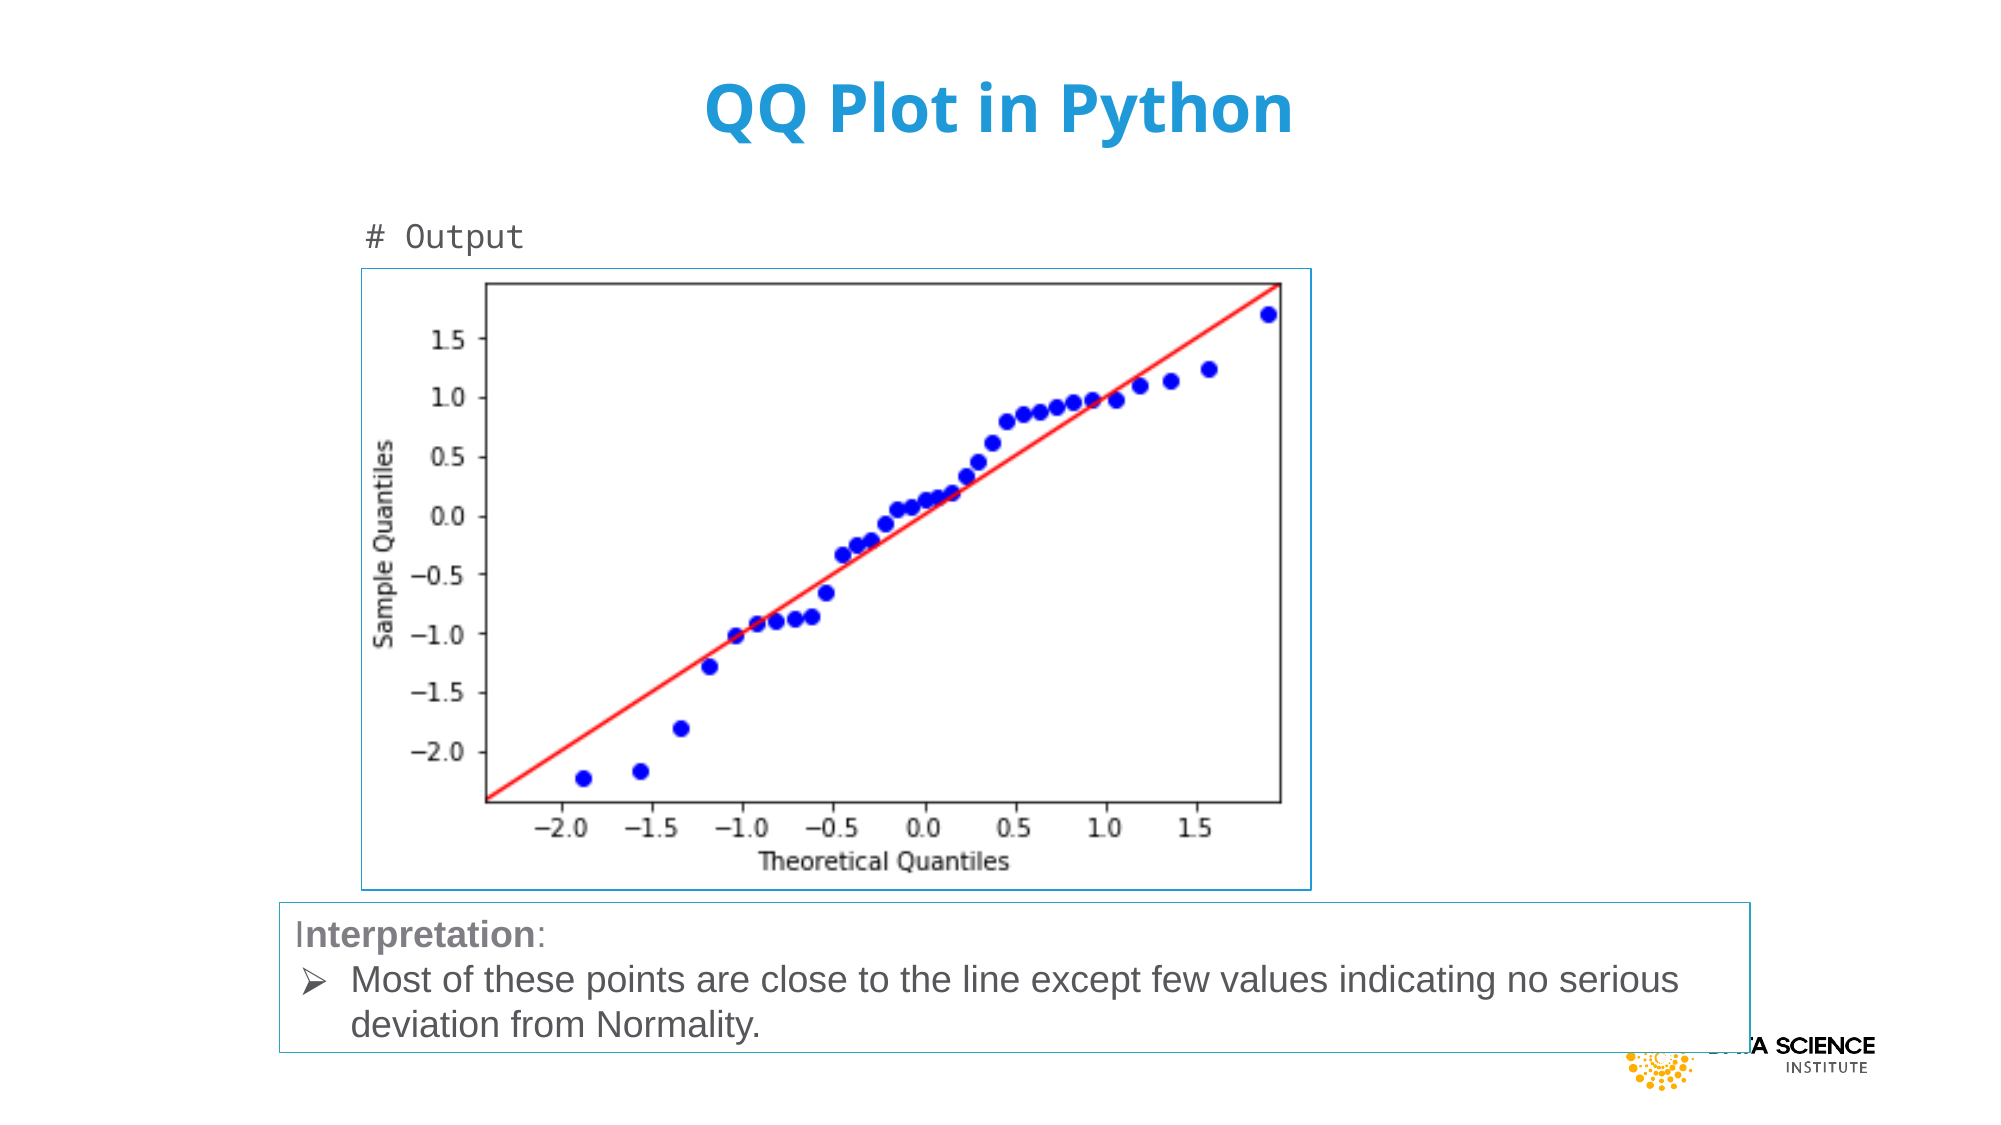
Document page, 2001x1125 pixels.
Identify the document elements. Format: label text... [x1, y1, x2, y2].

picture [1860, 1062, 1867, 1073]
picture [1845, 1037, 1862, 1054]
picture [1792, 1062, 1801, 1073]
picture [1626, 1053, 1694, 1091]
picture [1804, 1061, 1811, 1073]
text_box Interpretation: Most of these points are close to the line except few values indicating no serious deviation from Normality. [279, 902, 1750, 1053]
picture [361, 269, 1311, 890]
picture [1839, 1062, 1847, 1073]
picture [1776, 1037, 1808, 1054]
title QQ Plot in Python [324, 44, 1675, 178]
picture [1828, 1037, 1844, 1054]
text_box # Output [350, 208, 1661, 263]
